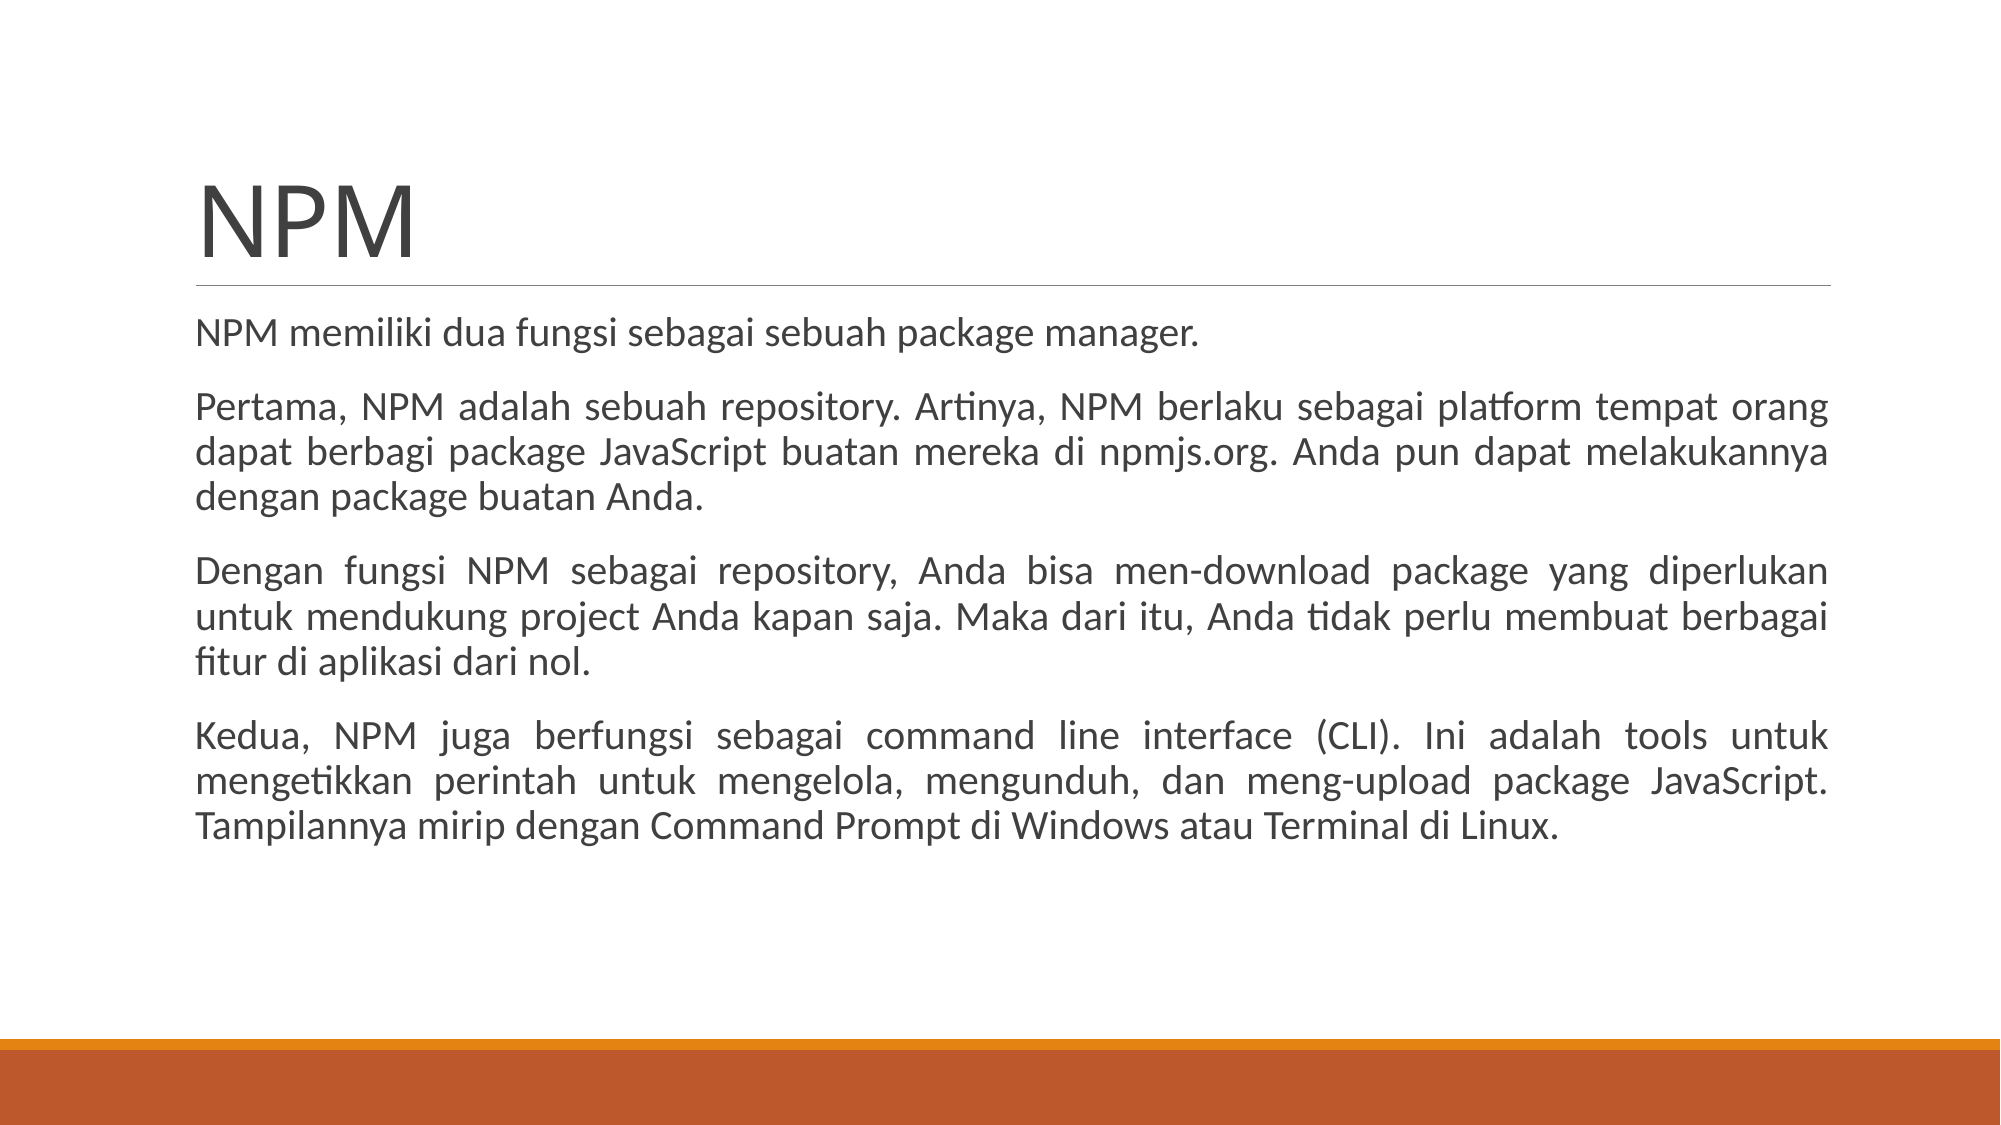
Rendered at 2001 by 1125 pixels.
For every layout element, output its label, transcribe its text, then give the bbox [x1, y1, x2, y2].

list NPM memiliki dua fungsi sebagai sebuah package manager. Pertama, NPM adalah sebuah repository. Artinya, NPM berlaku sebagai platform tempat orang dapat berbagi package JavaScript buatan mereka di npmjs.org. Anda pun dapat melakukannya dengan package buatan Anda. Dengan fungsi NPM sebagai repository, Anda bisa men-download package yang diperlukan untuk mendukung project Anda kapan saja. Maka dari itu, Anda tidak perlu membuat berbagai fitur di aplikasi dari nol. Kedua, NPM juga berfungsi sebagai command line interface (CLI). Ini adalah tools untuk mengetikkan perintah untuk mengelola, mengunduh, dan meng-upload package JavaScript. Tampilannya mirip dengan Command Prompt di Windows atau Terminal di Linux. [180, 302, 1830, 963]
title NPM [180, 47, 1830, 285]
